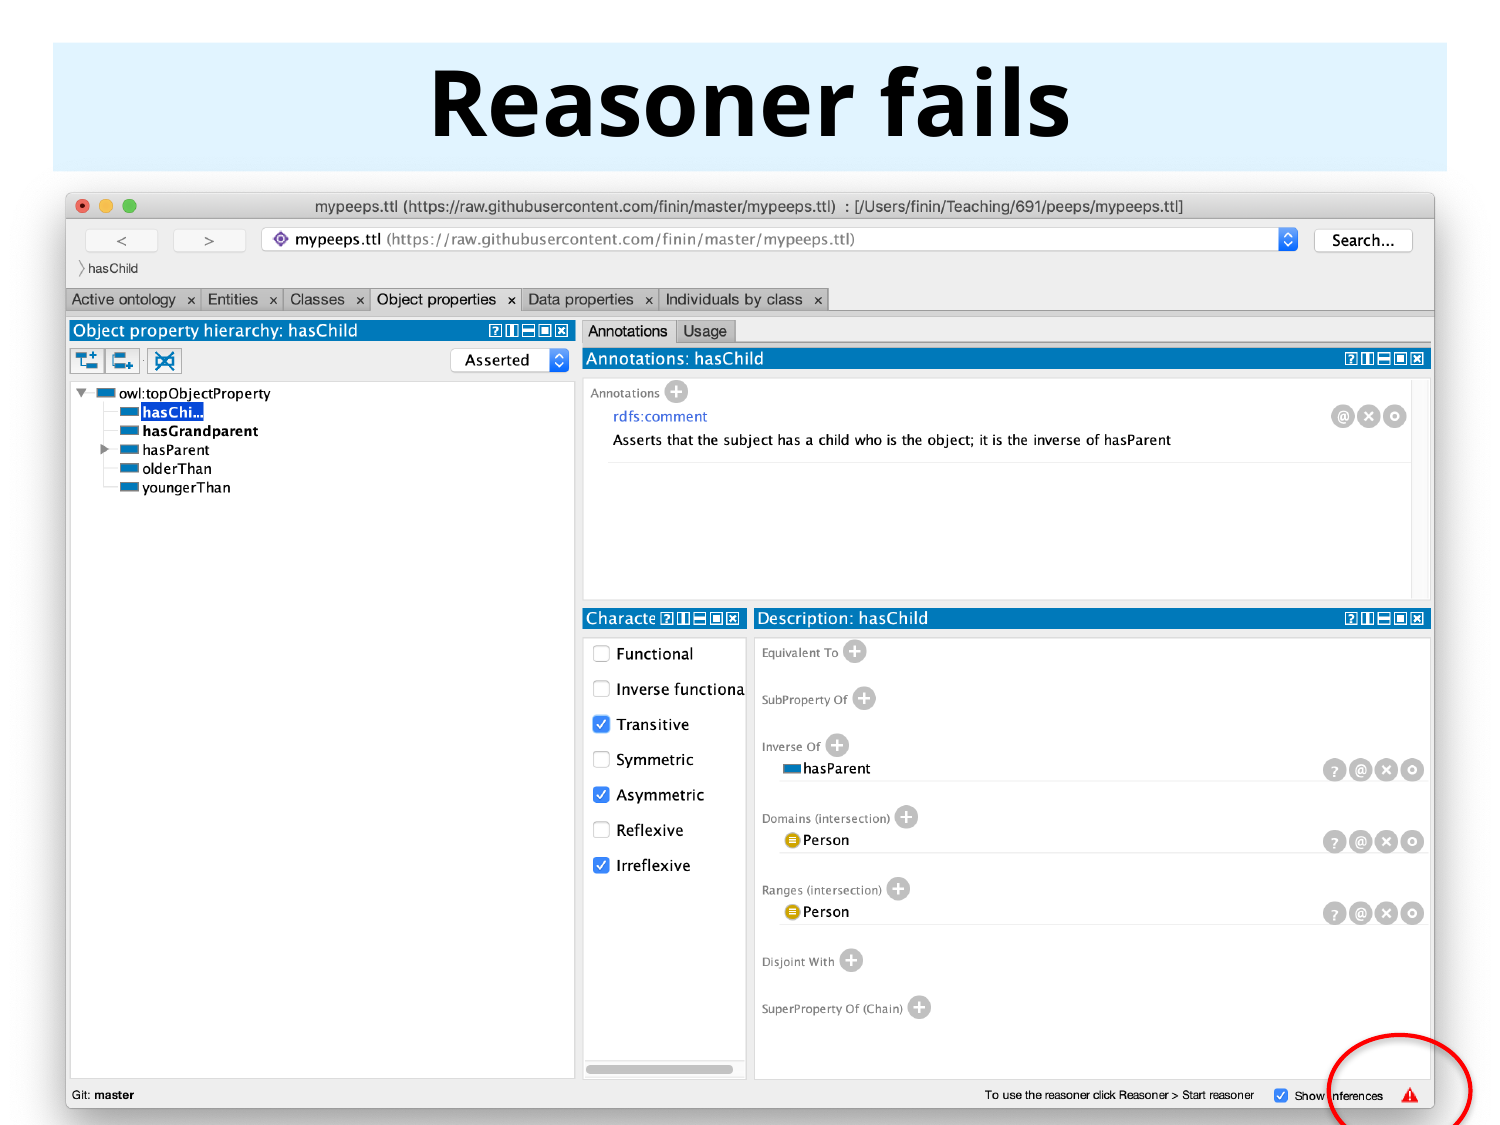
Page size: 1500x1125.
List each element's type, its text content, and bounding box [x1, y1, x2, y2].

title Reasoner fails [53, 42, 1447, 147]
picture [0, 148, 1500, 1125]
